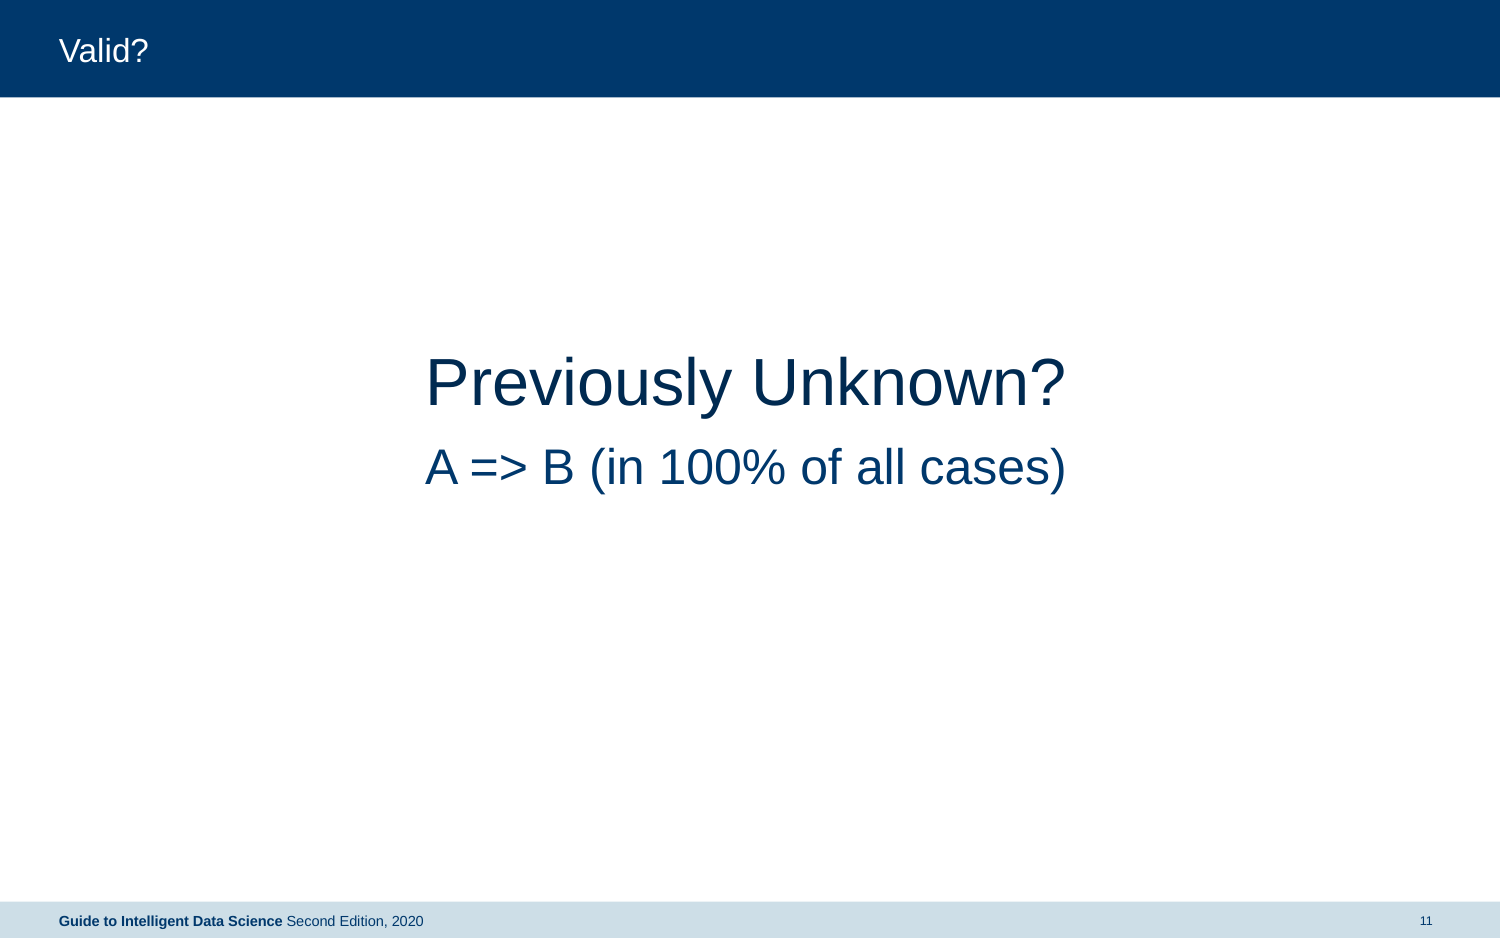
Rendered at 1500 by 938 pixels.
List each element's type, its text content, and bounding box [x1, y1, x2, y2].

footer Guide to Intelligent Data Science Second Edition, 2020 [58, 900, 717, 938]
slide_number 11 [1411, 900, 1442, 938]
title Valid? [58, 28, 1442, 70]
list Previously Unknown? A => B (in 100% of all cases) [59, 147, 1434, 855]
